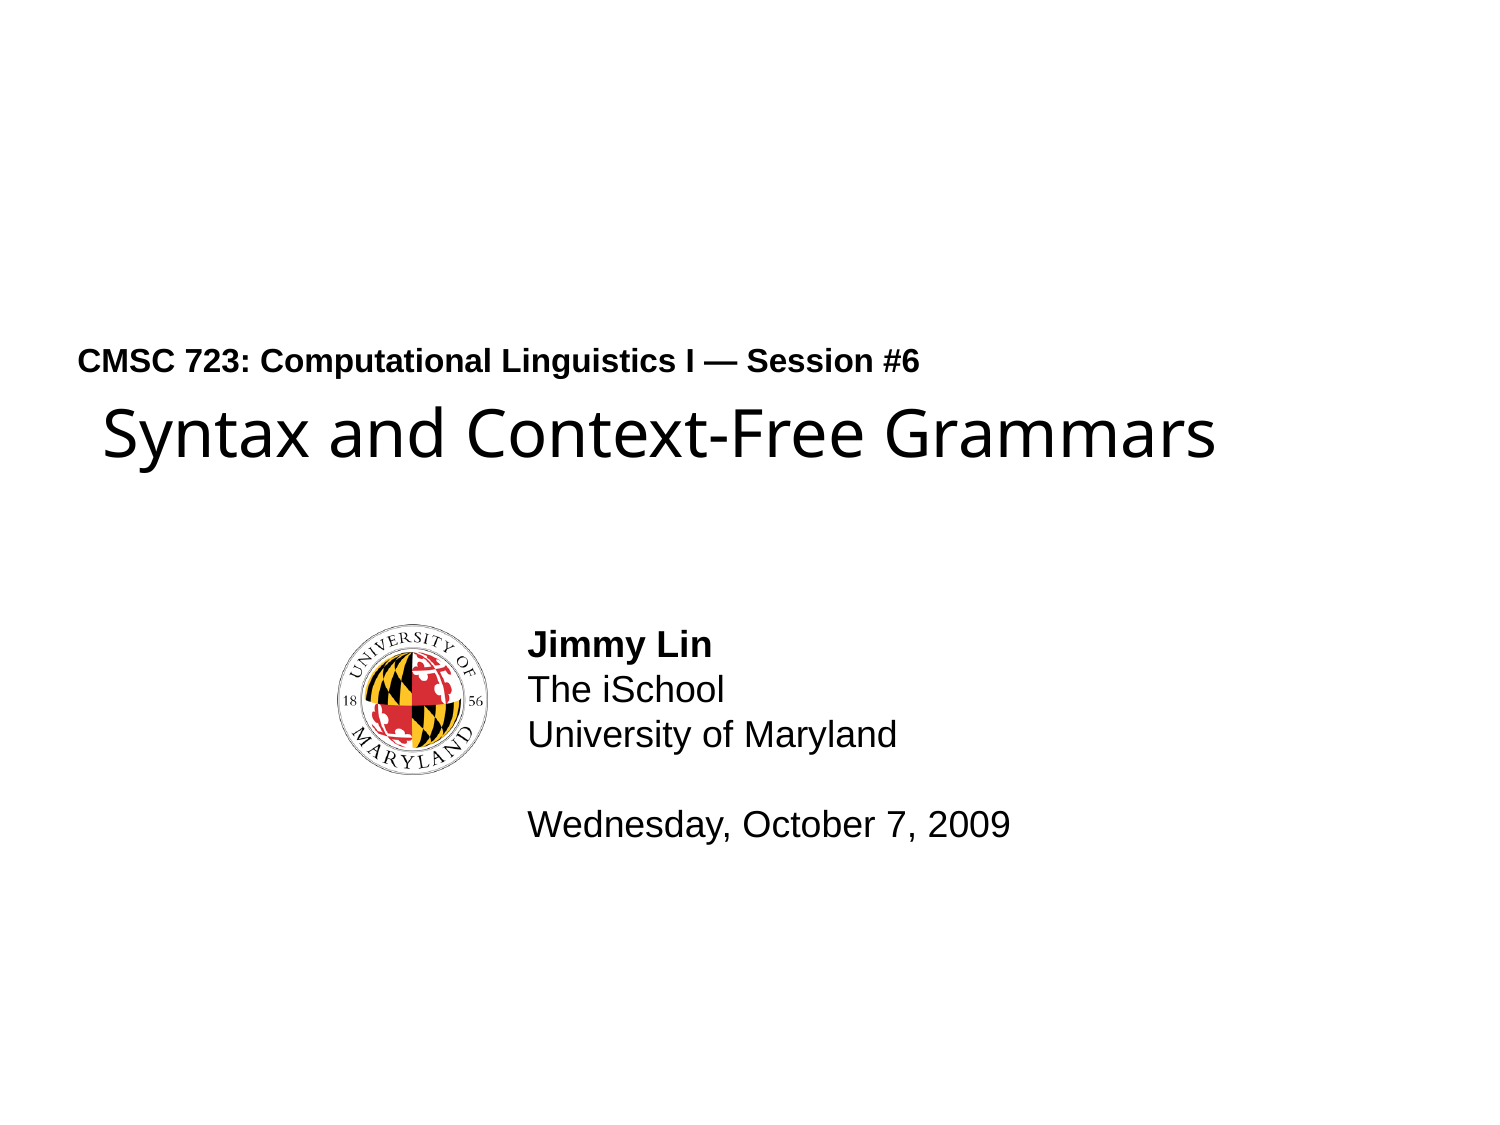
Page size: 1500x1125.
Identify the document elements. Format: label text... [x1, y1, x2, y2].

text_box Syntax and Context-Free Grammars [87, 287, 1450, 575]
picture [337, 624, 488, 776]
text_box Jimmy Lin The iSchool University of Maryland Wednesday, October 7, 2009 [512, 612, 1438, 938]
text_box CMSC 723: Computational Linguistics I ― Session #6 [62, 331, 1263, 387]
